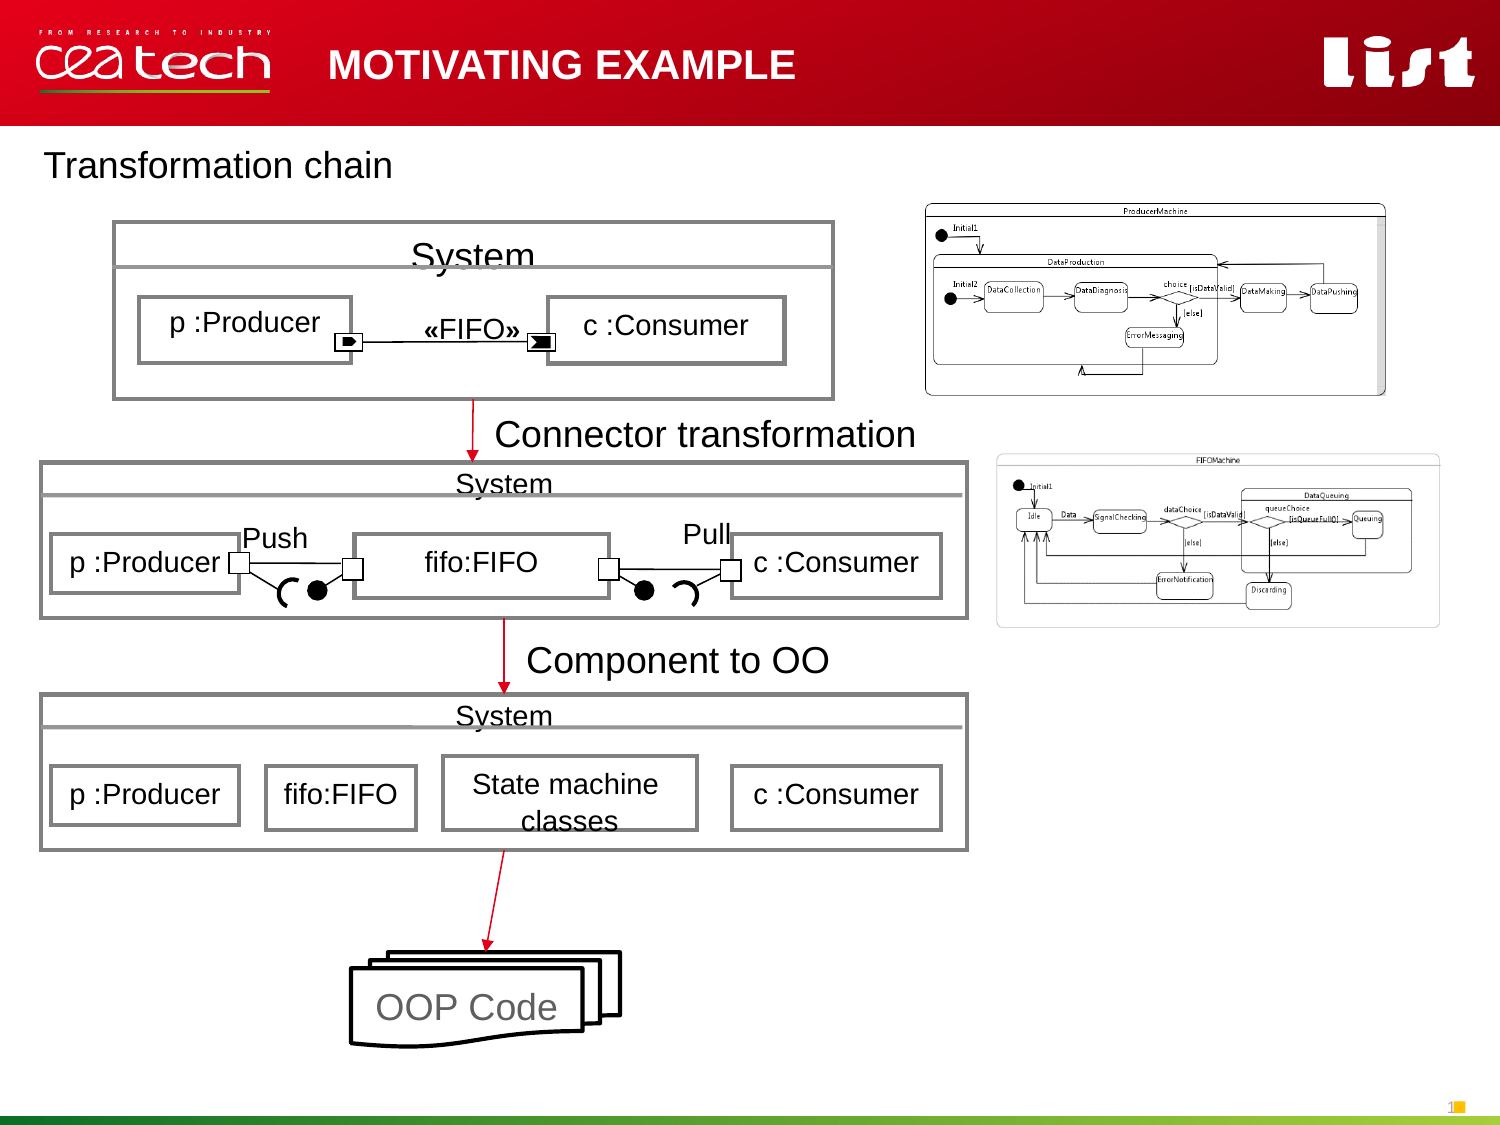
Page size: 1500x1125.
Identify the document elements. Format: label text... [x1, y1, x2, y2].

text_box Transformation chain [28, 133, 409, 194]
text_box Connector transformation [479, 402, 932, 460]
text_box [41, 694, 968, 851]
picture [1324, 36, 1475, 87]
text_box Component to OO [511, 629, 846, 689]
picture [990, 447, 1446, 634]
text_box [41, 462, 968, 619]
list Motivating example [312, 15, 1105, 110]
text_box OOP Code [348, 950, 623, 1049]
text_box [111, 221, 833, 400]
picture [36, 30, 270, 93]
picture [918, 195, 1392, 403]
